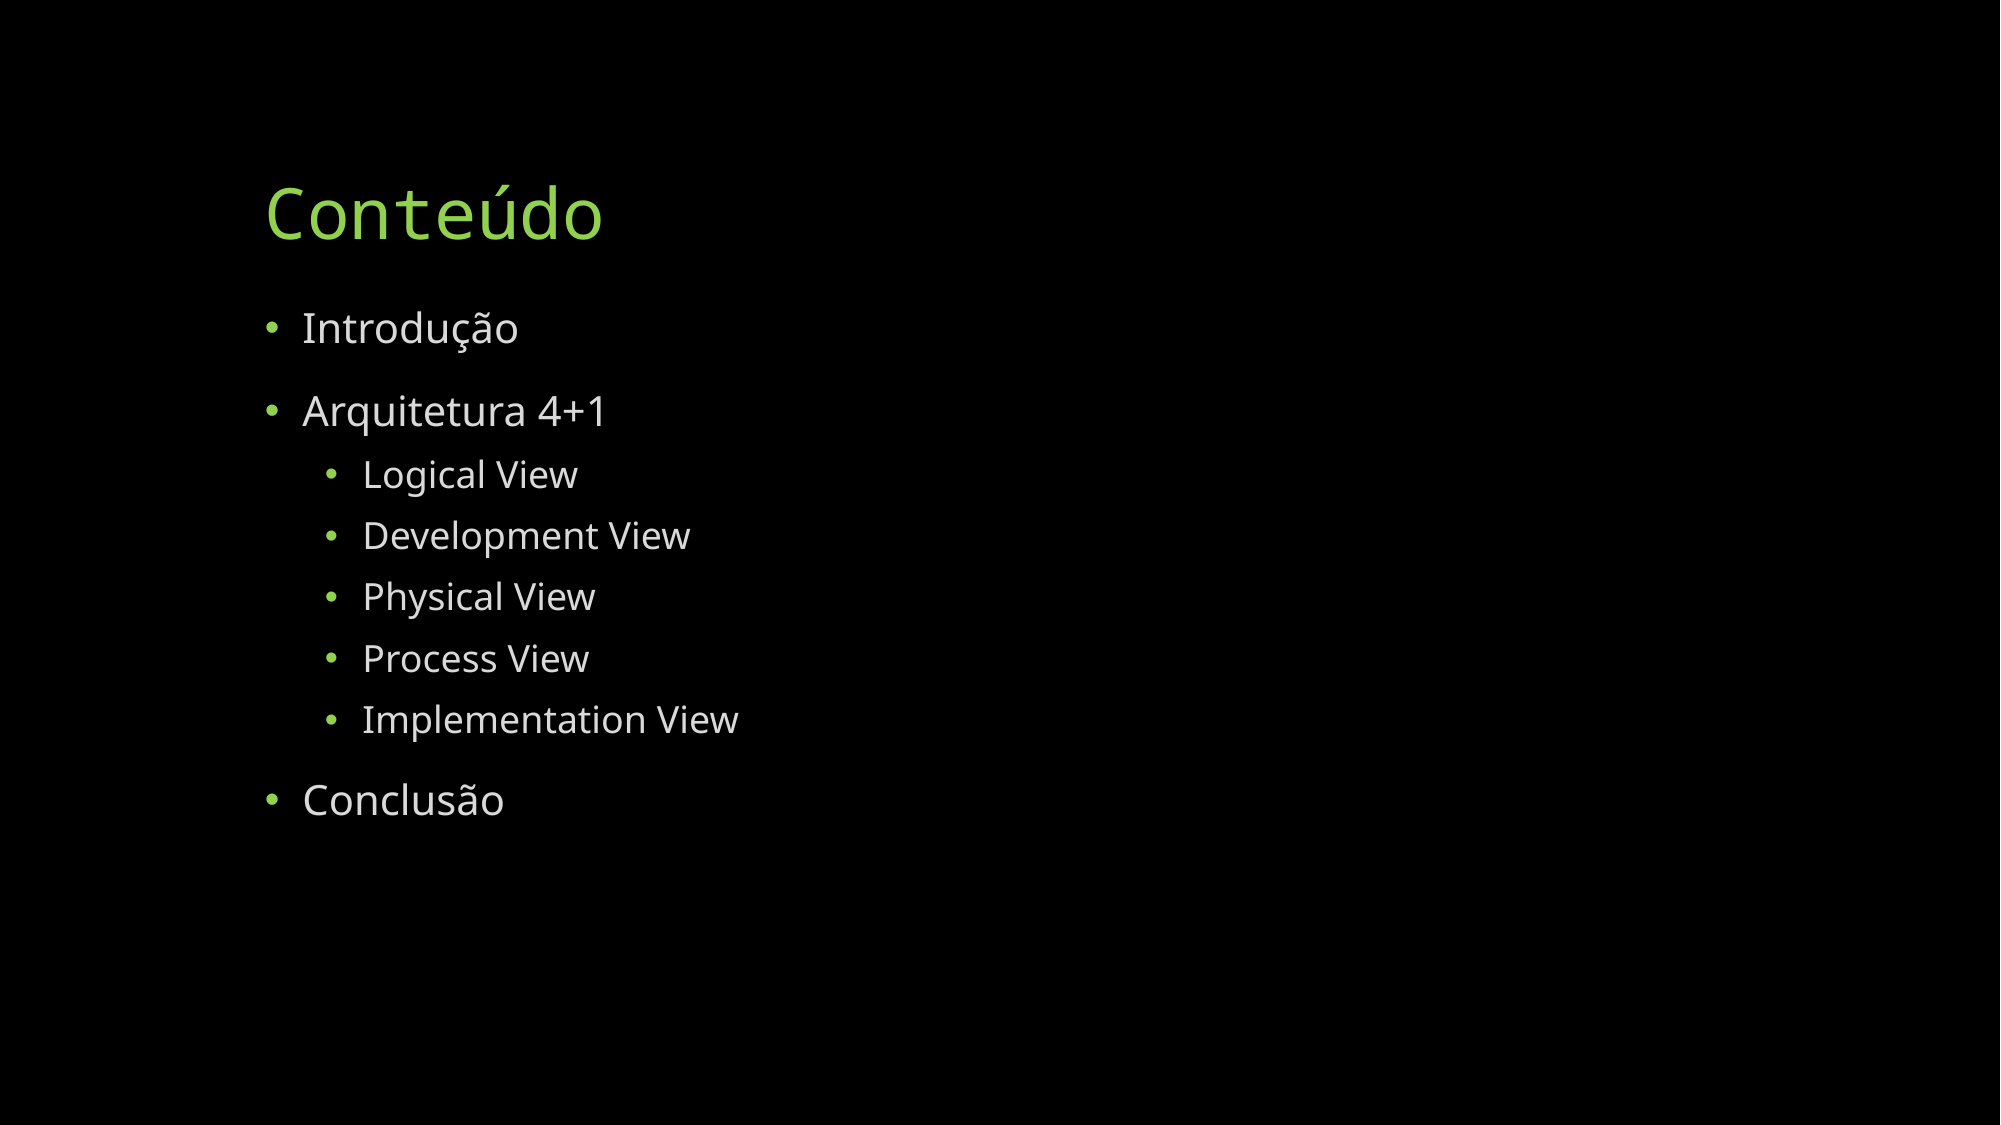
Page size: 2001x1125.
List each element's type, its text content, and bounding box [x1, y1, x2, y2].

title Conteúdo [249, 75, 1813, 263]
list Introdução Arquitetura 4+1 Logical View Development View Physical View Process View Implementation View Conclusão [249, 299, 1750, 1000]
